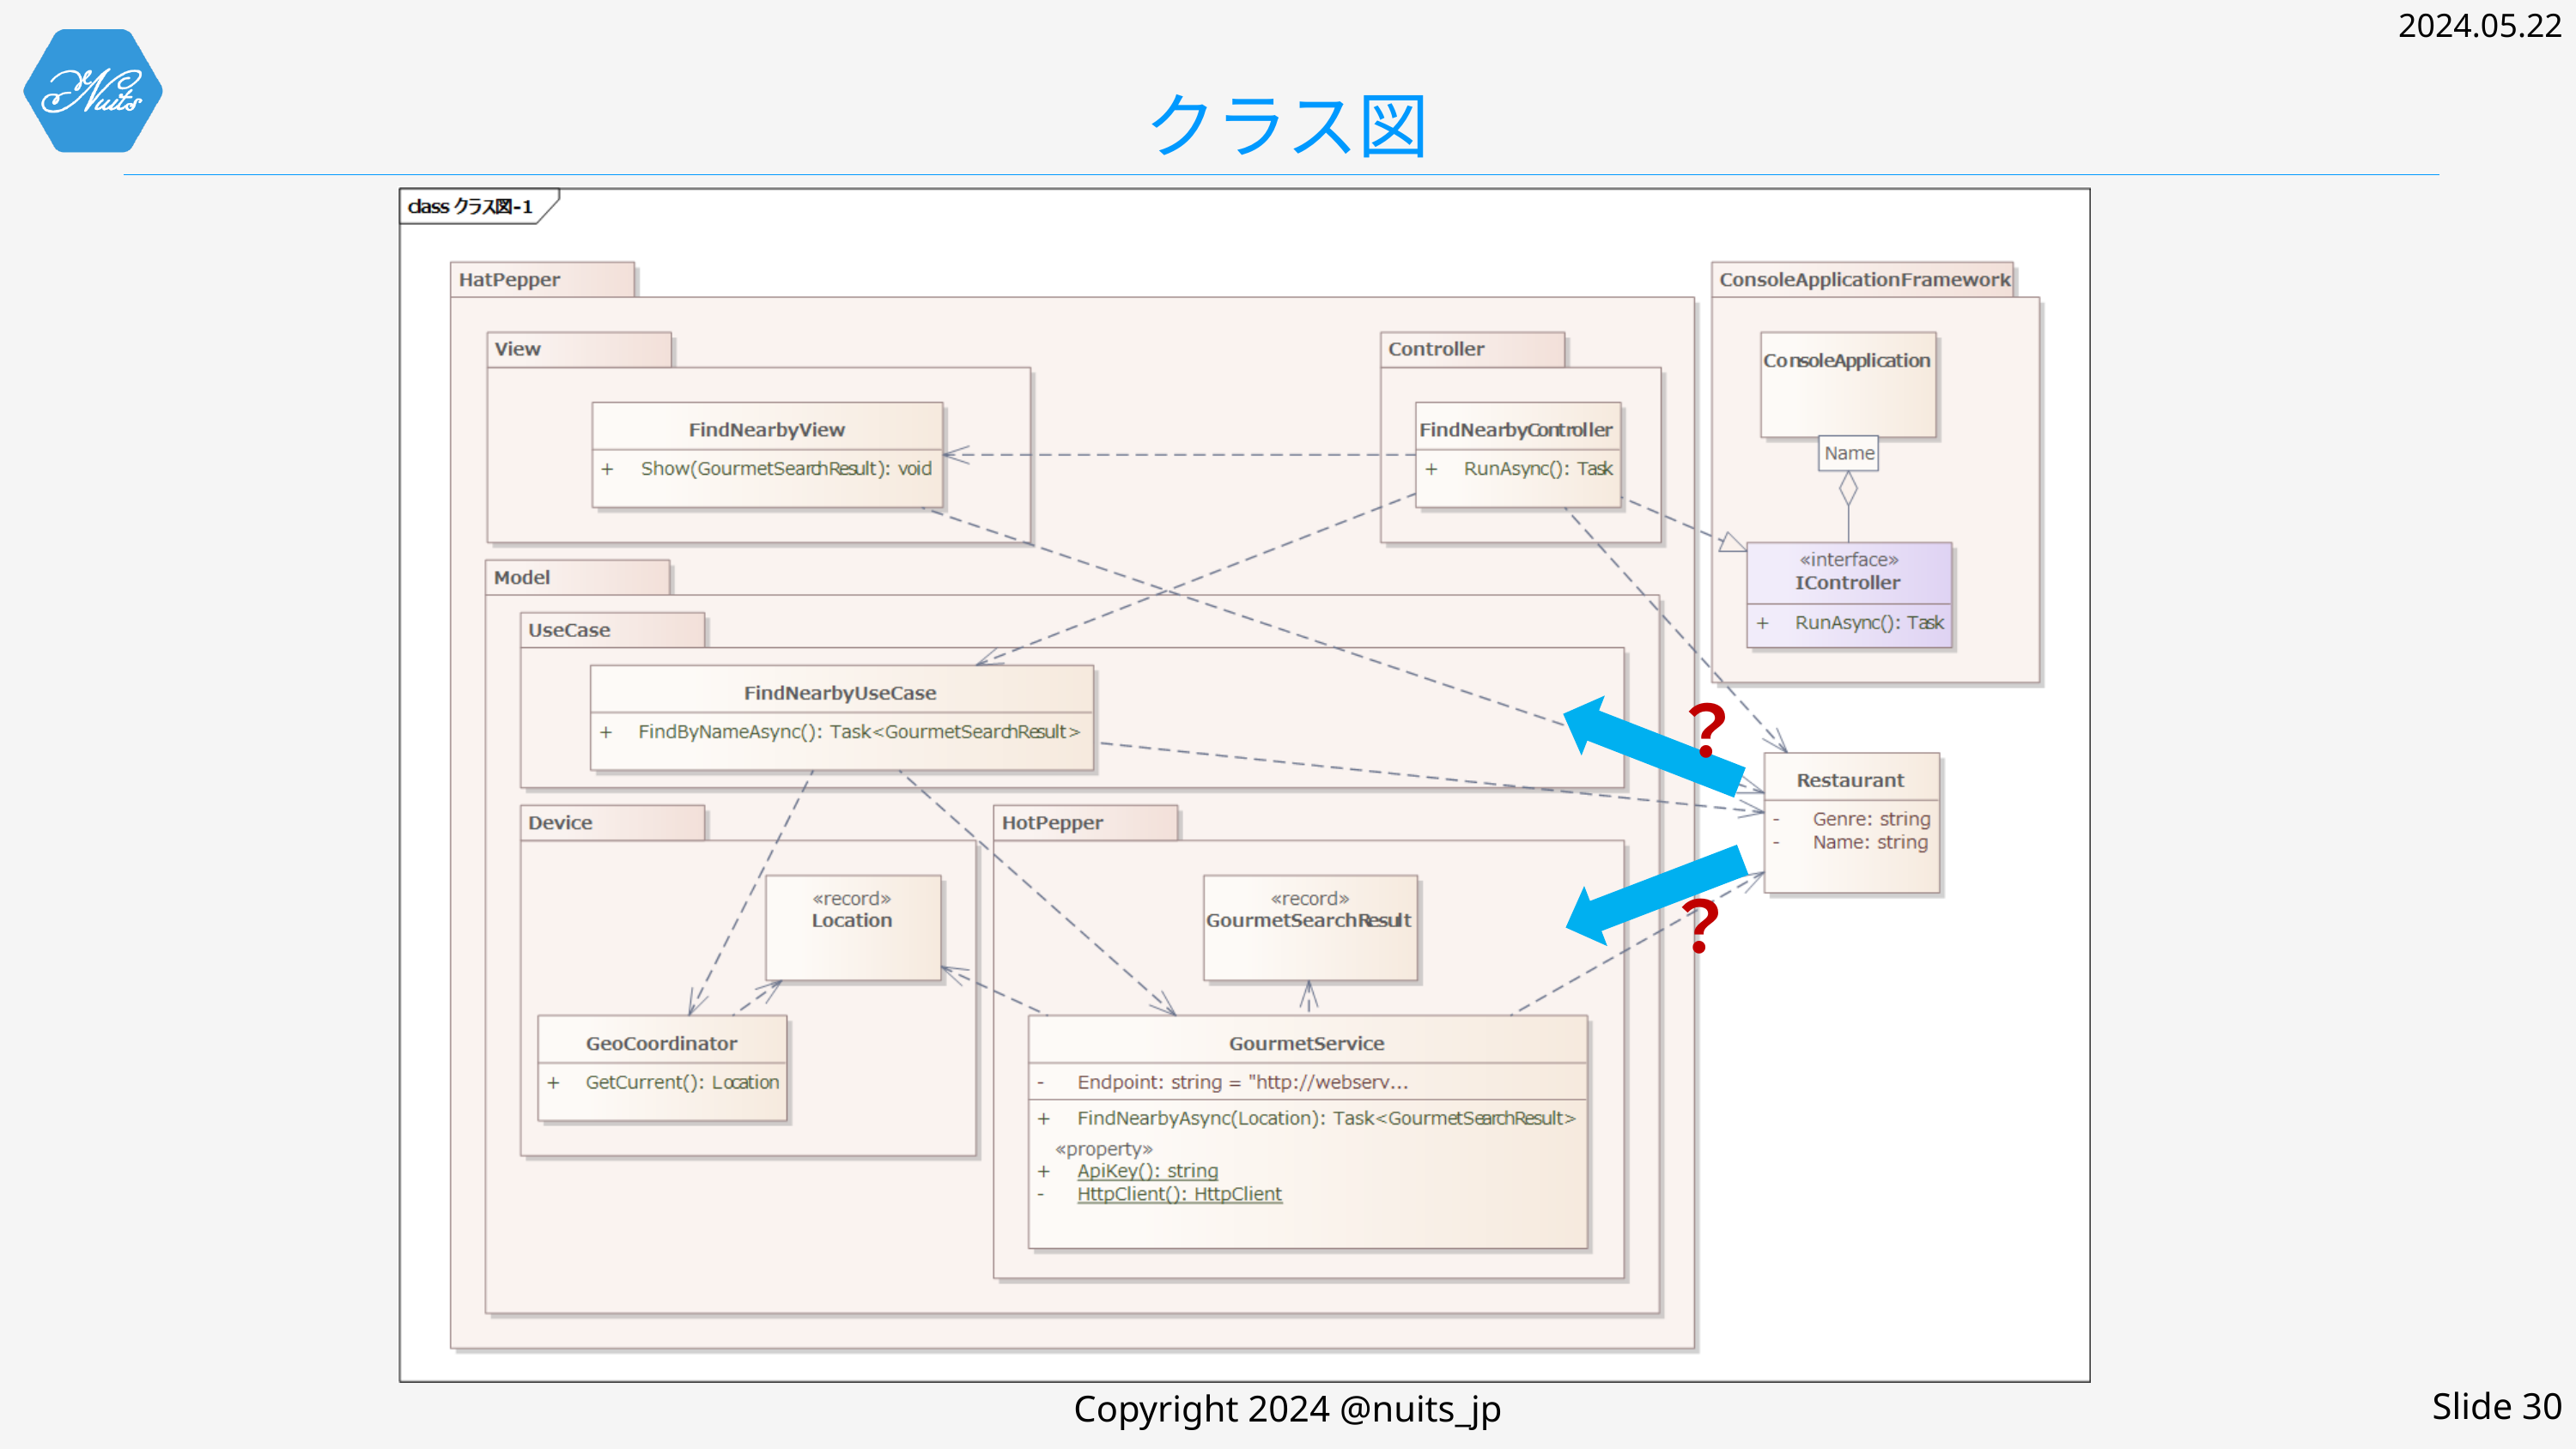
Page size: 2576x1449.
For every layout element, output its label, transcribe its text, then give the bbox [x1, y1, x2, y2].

picture [20, 18, 166, 163]
picture [398, 186, 2091, 1383]
title クラス図 [44, 65, 2530, 175]
